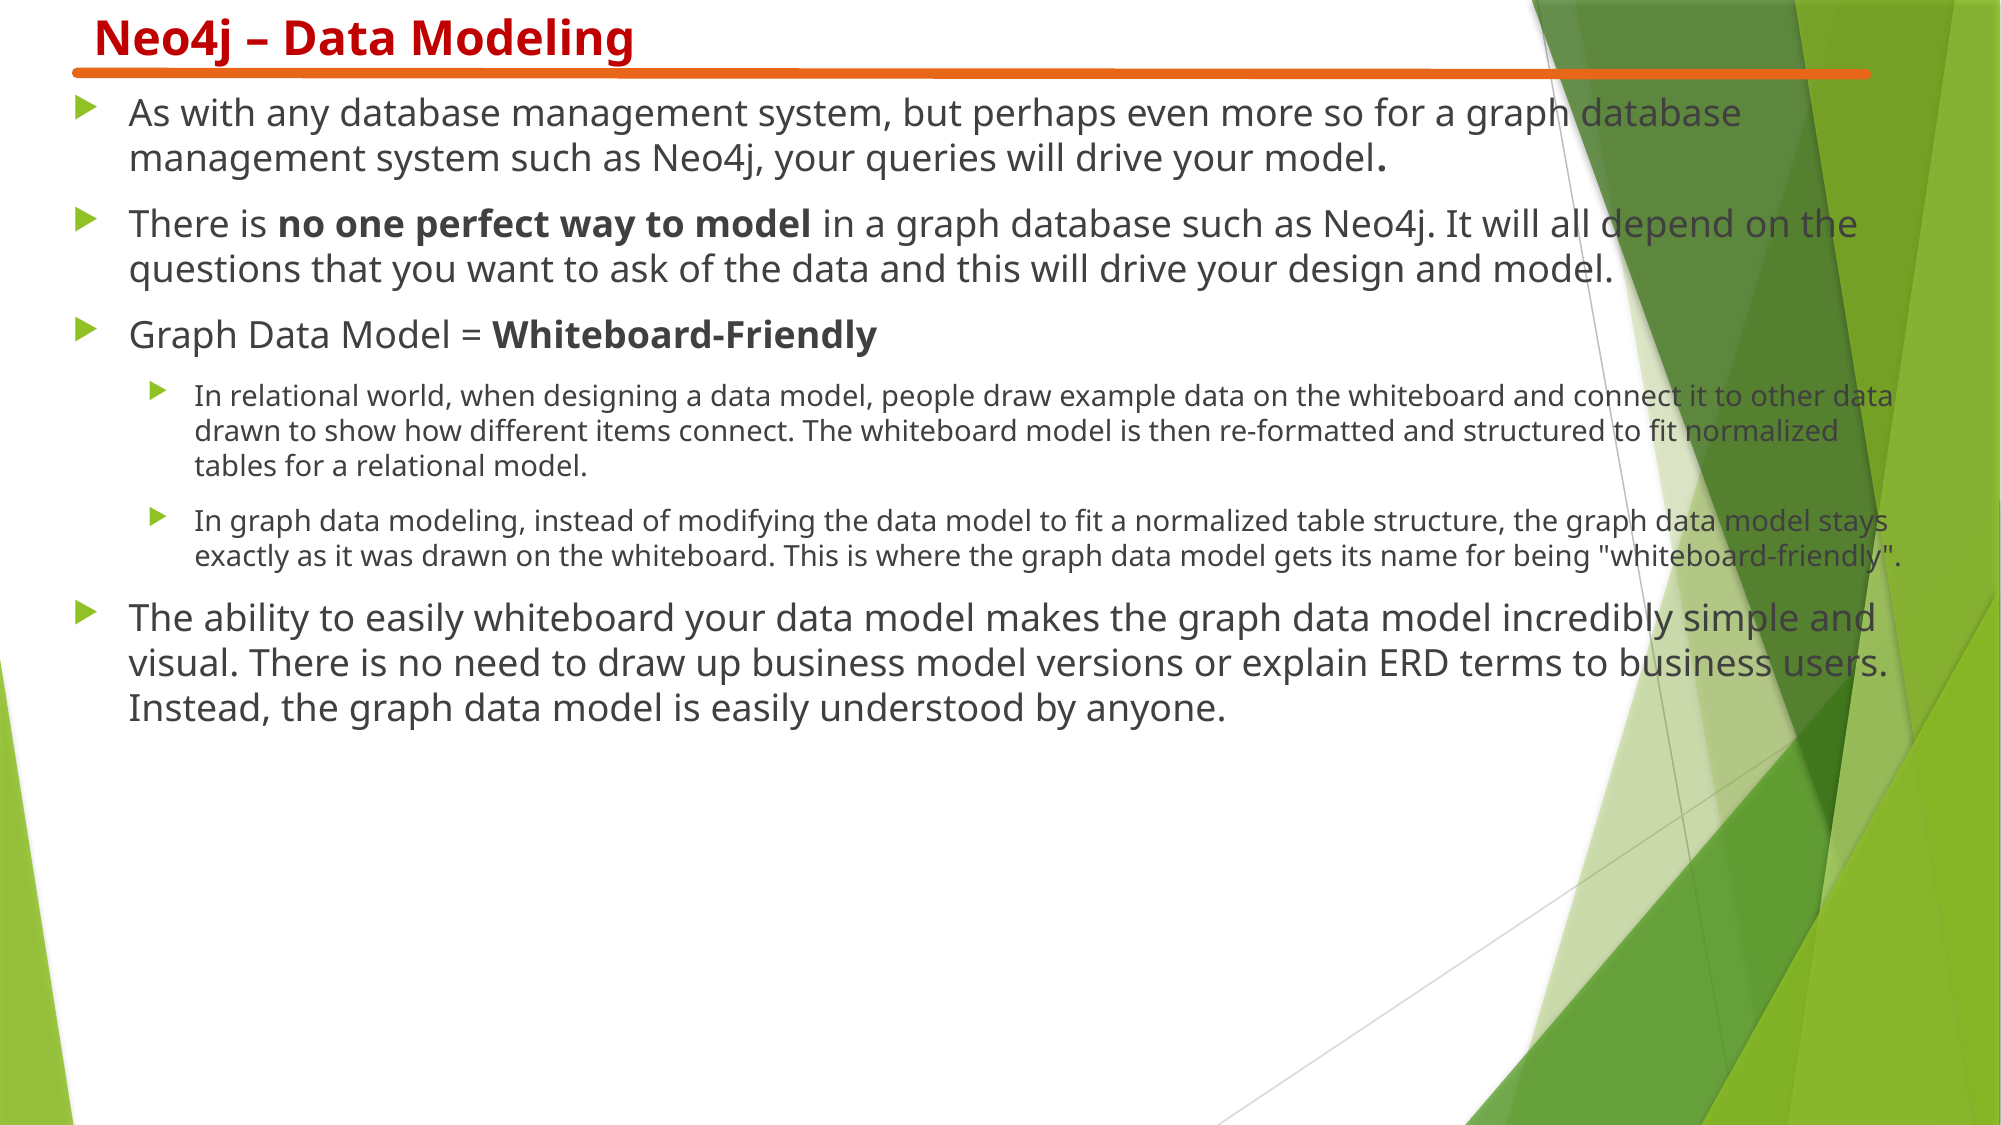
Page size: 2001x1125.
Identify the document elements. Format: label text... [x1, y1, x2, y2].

list As with any database management system, but perhaps even more so for a graph database management system such as Neo4j, your queries will drive your model. There is no one perfect way to model in a graph database such as Neo4j. It will all depend on the questions that you want to ask of the data and this will drive your design and model. Graph Data Model = Whiteboard-Friendly In relational world, when designing a data model, people draw example data on the whiteboard and connect it to other data drawn to show how different items connect. The whiteboard model is then re-formatted and structured to fit normalized tables for a relational model. In graph data modeling, instead of modifying the data model to fit a normalized table structure, the graph data model stays exactly as it was drawn on the whiteboard. This is where the graph data model gets its name for being "whiteboard-friendly". The ability to easily whiteboard your data model makes the graph data model incredibly simple and visual. There is no need to draw up business model versions or explain ERD terms to business users. Instead, the graph data model is easily understood by anyone. [57, 81, 1920, 1125]
text_box Neo4j – Data Modeling [78, 0, 1014, 68]
